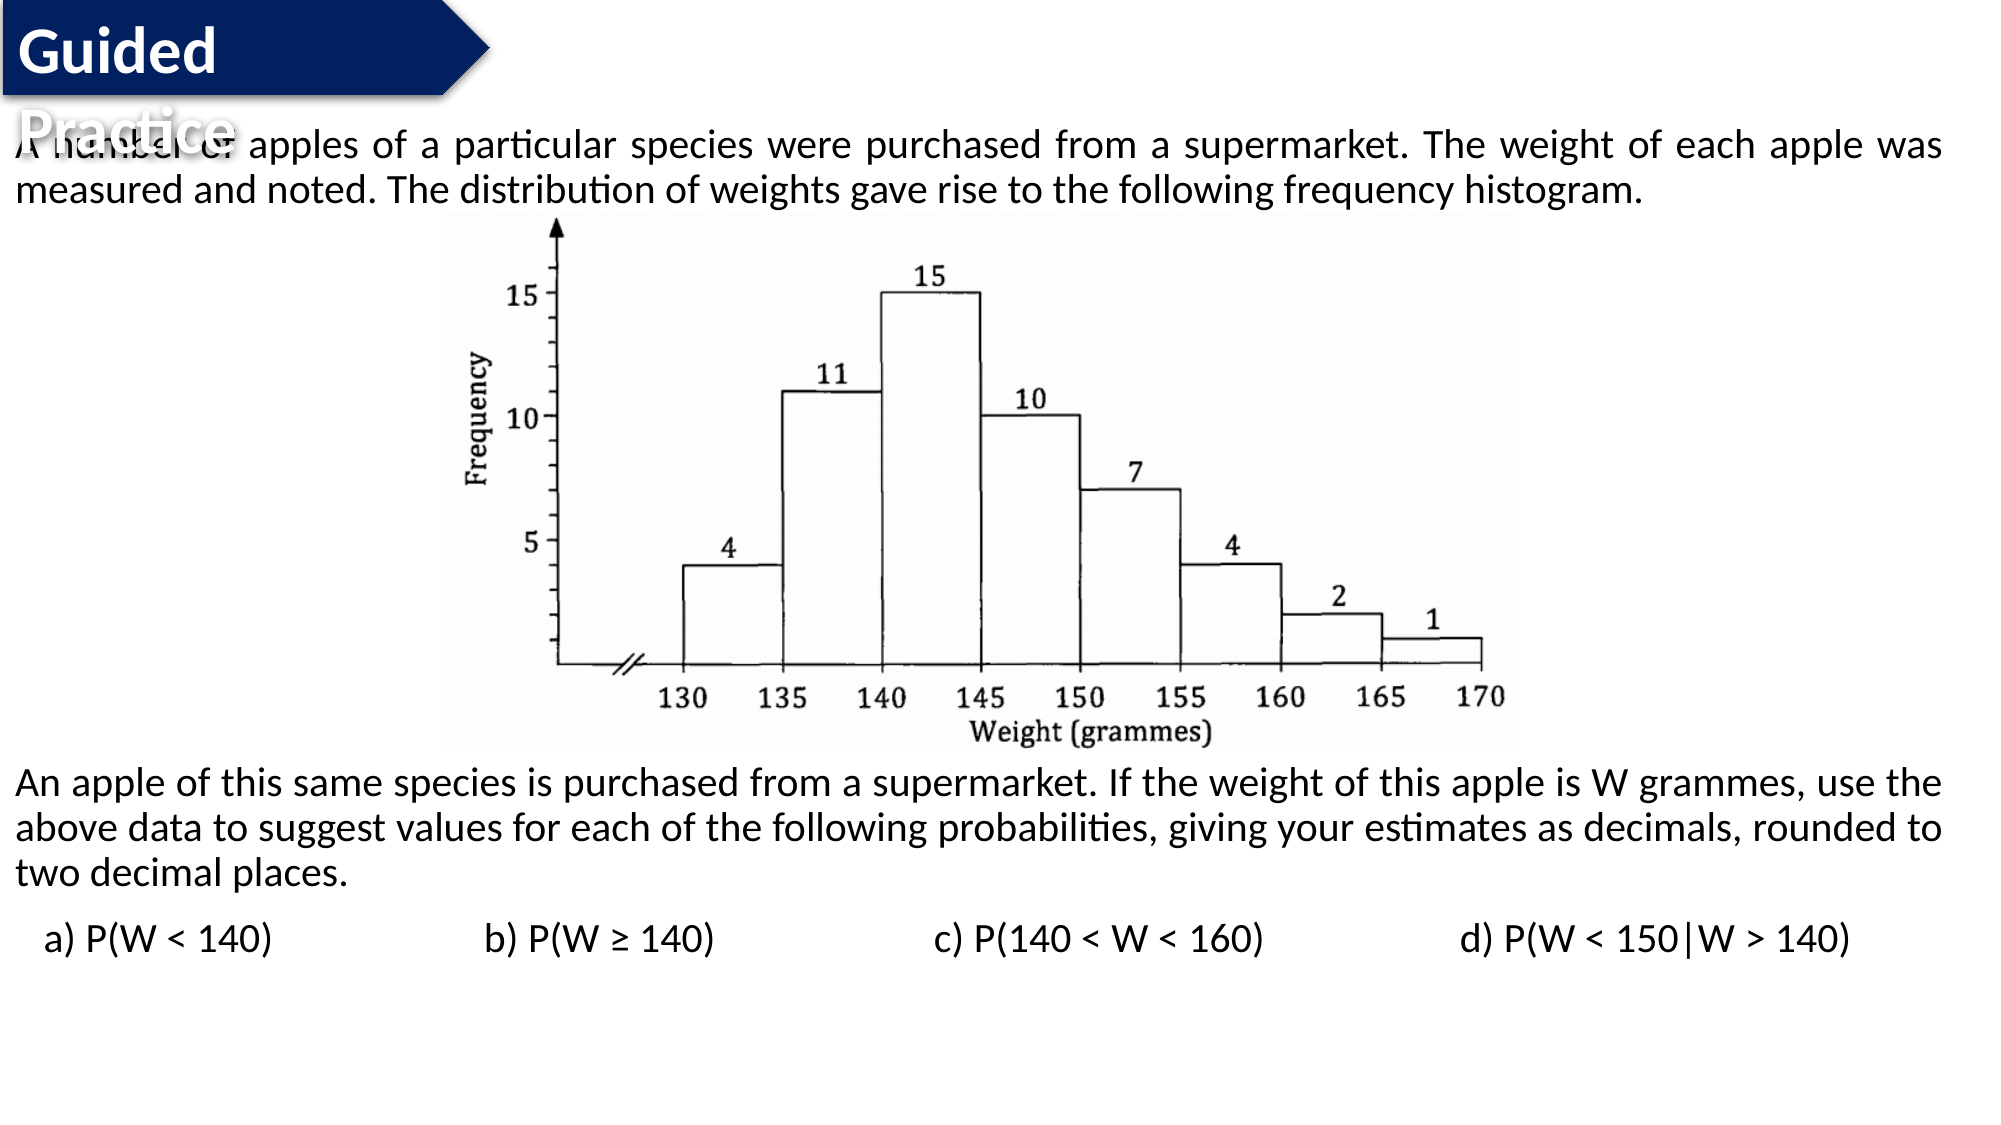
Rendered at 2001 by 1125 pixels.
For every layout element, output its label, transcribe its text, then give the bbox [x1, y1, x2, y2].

picture [441, 211, 1518, 753]
list A number of apples of a particular species were purchased from a supermarket. The weight of each apple was measured and noted. The distribution of weights gave rise to the following frequency histogram. An apple of this same species is purchased from a supermarket. If the weight of this apple is W grammes, use the above data to suggest values for each of the following probabilities, giving your estimates as decimals, rounded to two decimal places. a) P(W < 140) b) P(W ≥ 140) c) P(140 < W < 160) d) P(W < 150|W > 140) [0, 114, 1960, 1089]
text_box Guided Practice [3, 0, 490, 95]
